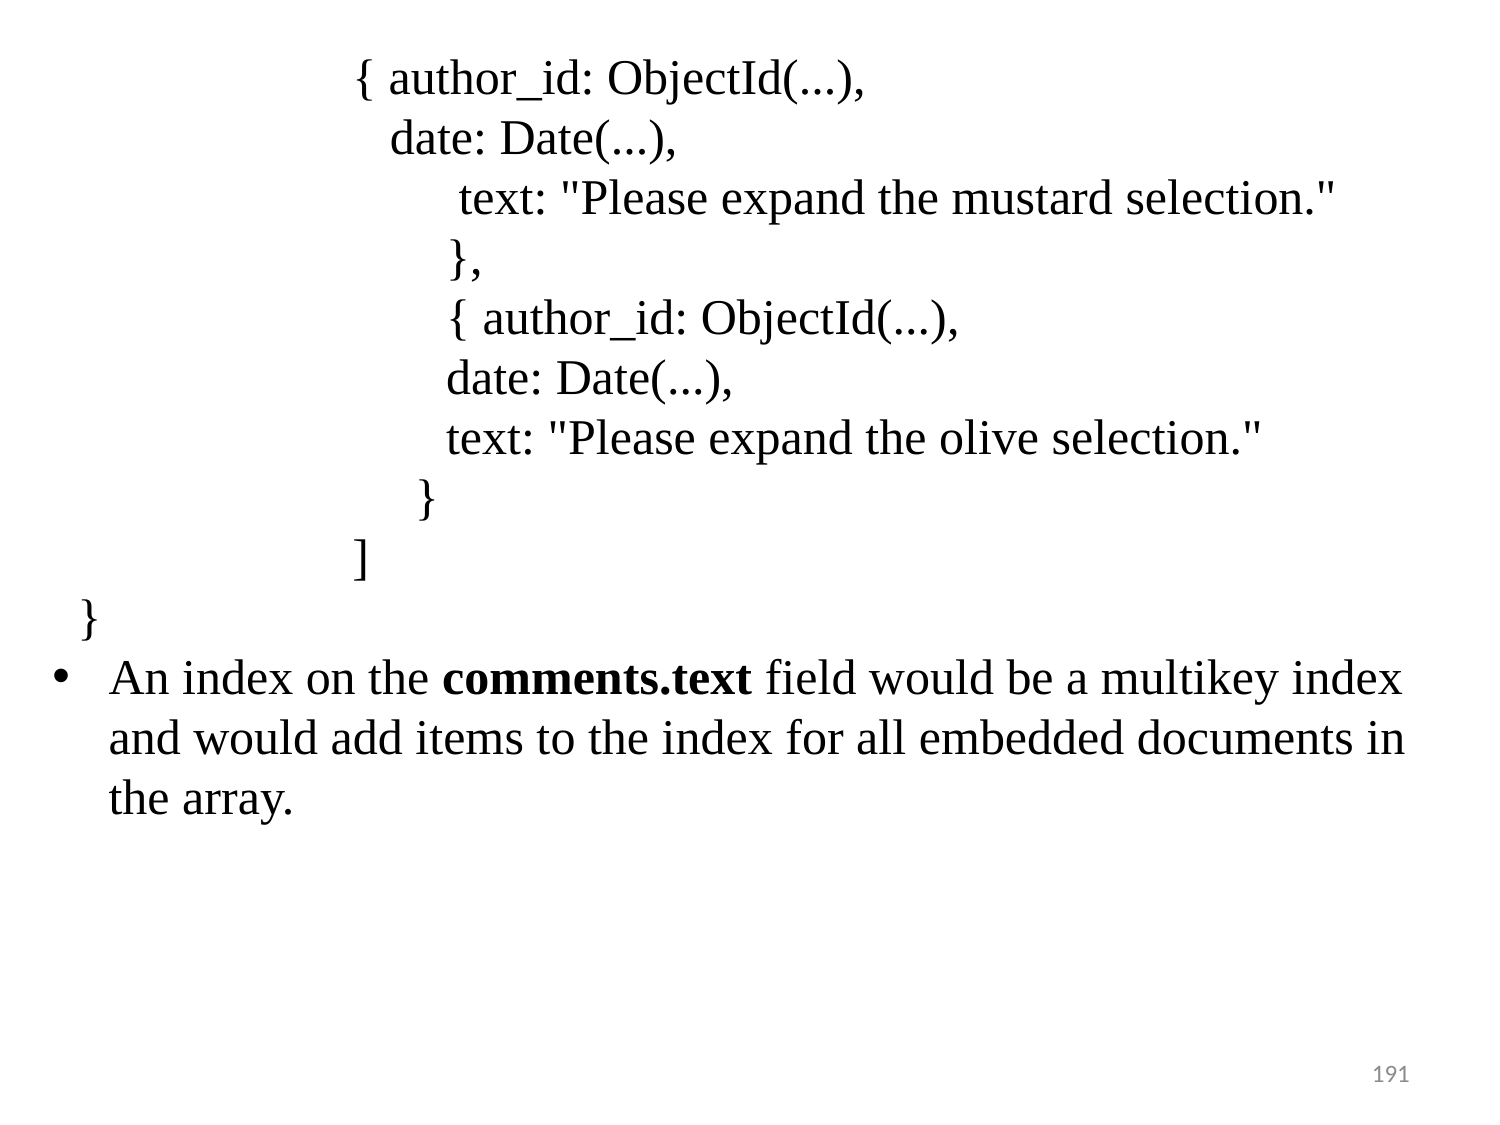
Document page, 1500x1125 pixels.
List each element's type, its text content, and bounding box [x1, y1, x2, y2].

text_box 191 [1074, 1042, 1425, 1103]
text_box { author_id: ObjectId(...), date: Date(...), text: "Please expand the mustard selection." }, { author_id: ObjectId(...), date: Date(...), text: "Please expand the olive selection." } ] } An index on the comments.text field would be a multikey index and would add items to the index for all embedded documents in the array. [37, 37, 1463, 1050]
